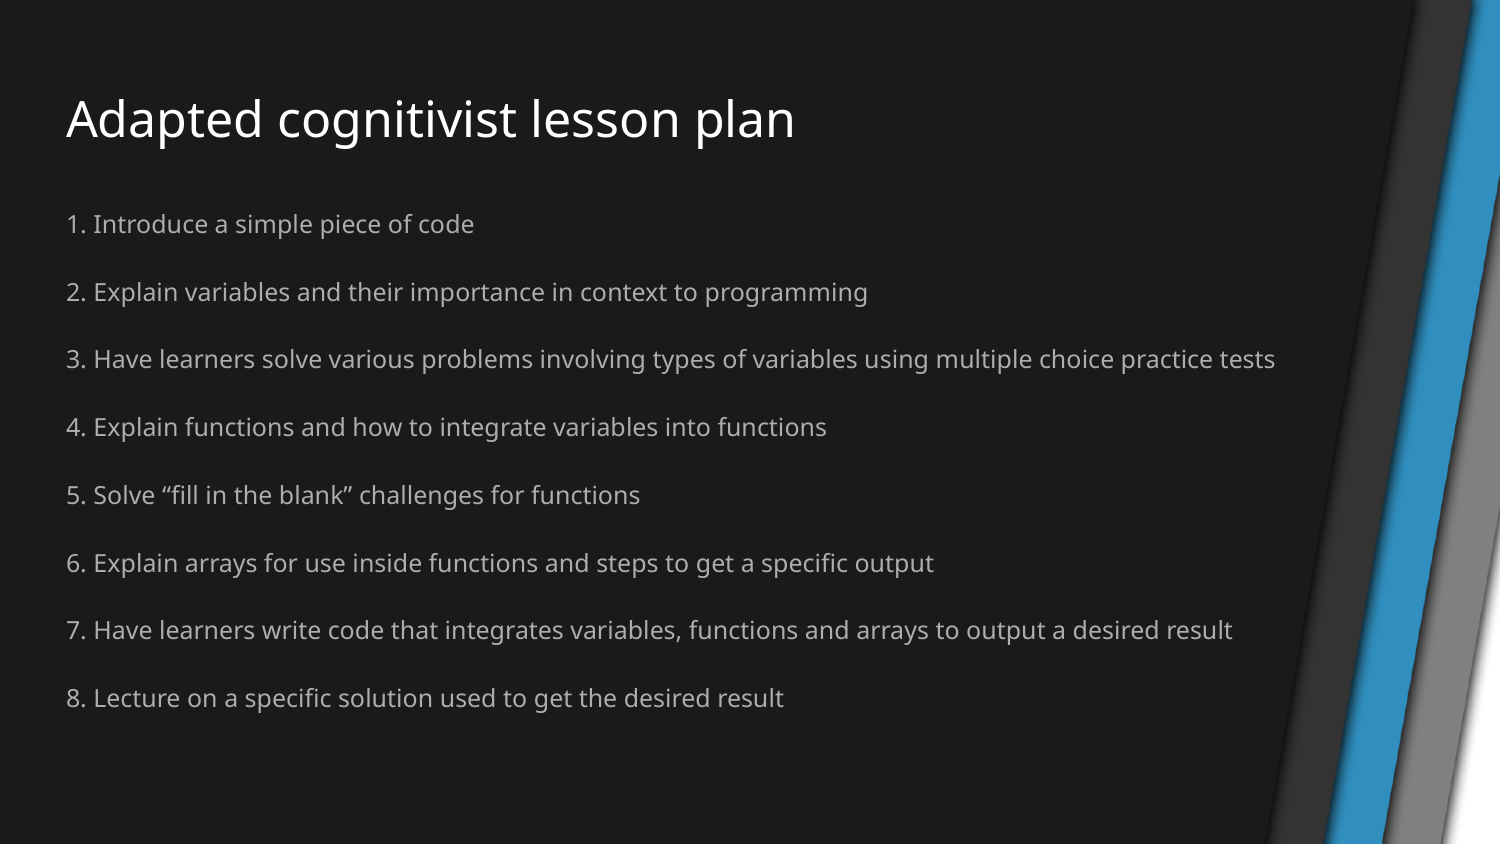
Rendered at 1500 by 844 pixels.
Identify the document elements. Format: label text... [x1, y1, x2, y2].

title Adapted cognitivist lesson plan [51, 72, 1449, 167]
list 1. Introduce a simple piece of code 2. Explain variables and their importance in context to programming 3. Have learners solve various problems involving types of variables using multiple choice practice tests 4. Explain functions and how to integrate variables into functions 5. Solve “fill in the blank” challenges for functions 6. Explain arrays for use inside functions and steps to get a specific output 7. Have learners write code that integrates variables, functions and arrays to output a desired result 8. Lecture on a specific solution used to get the desired result [51, 189, 1321, 750]
picture [0, 0, 1500, 844]
